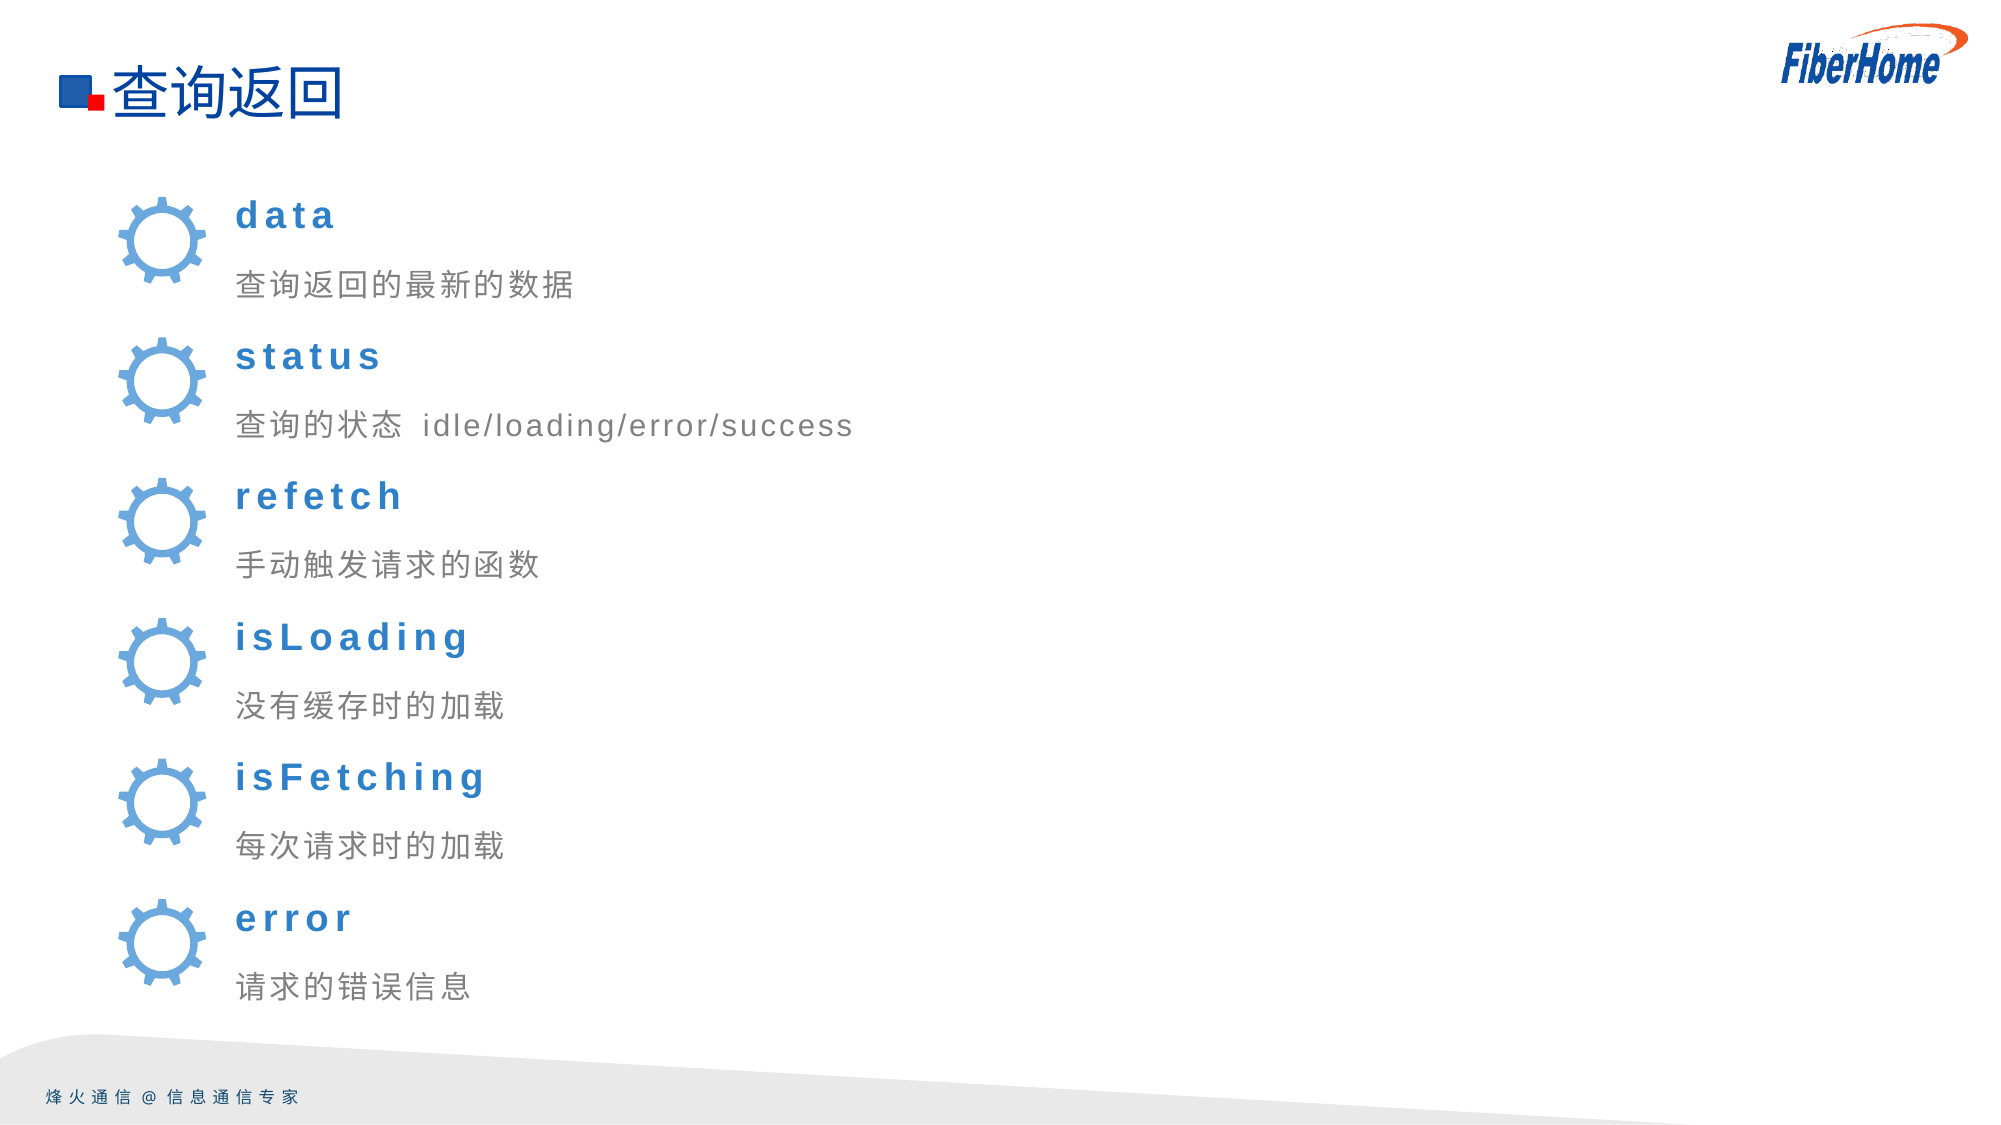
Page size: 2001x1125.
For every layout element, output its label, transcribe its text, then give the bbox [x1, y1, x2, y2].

text_box 查询返回的最新的数据 [220, 250, 1256, 310]
text_box data [220, 173, 1256, 245]
text_box [118, 899, 207, 986]
text_box 查询的状态 idle/loading/error/success [220, 390, 1256, 451]
text_box 请求的错误信息 [220, 952, 1256, 1012]
text_box 每次请求时的加载 [220, 812, 1256, 872]
picture [1770, 21, 1978, 87]
text_box 手动触发请求的函数 [220, 531, 1256, 591]
text_box [118, 196, 207, 284]
text_box [118, 477, 207, 565]
text_box isLoading [220, 594, 1256, 666]
text_box [118, 618, 207, 705]
list 查询返回 [96, 48, 1459, 124]
text_box refetch [220, 454, 1256, 525]
text_box [118, 337, 207, 425]
text_box 没有缓存时的加载 [220, 671, 1256, 732]
text_box [118, 758, 207, 846]
text_box error [220, 875, 1256, 947]
text_box status [220, 314, 1256, 385]
text_box isFetching [220, 735, 1256, 806]
